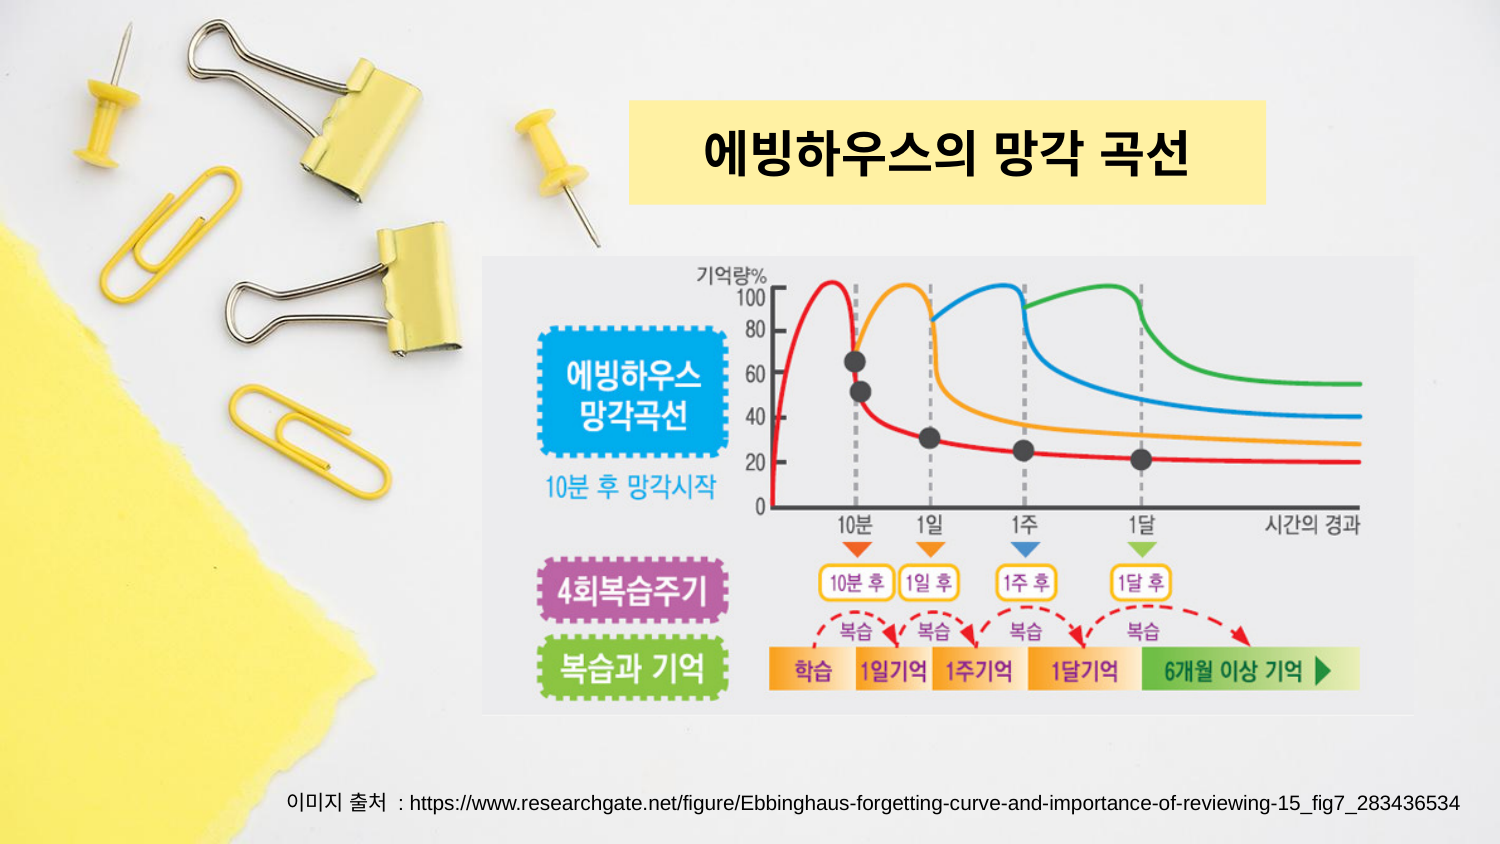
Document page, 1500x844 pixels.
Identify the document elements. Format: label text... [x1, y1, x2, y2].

text_box 이미지 출처 : https://www.researchgate.net/figure/Ebbinghaus-forgetting-curve-and-importance-of-reviewing-15_fig7_283436534 [271, 782, 1500, 822]
text_box 에빙하우스의 망각 곡선 [629, 100, 1267, 205]
picture [0, 0, 1500, 844]
